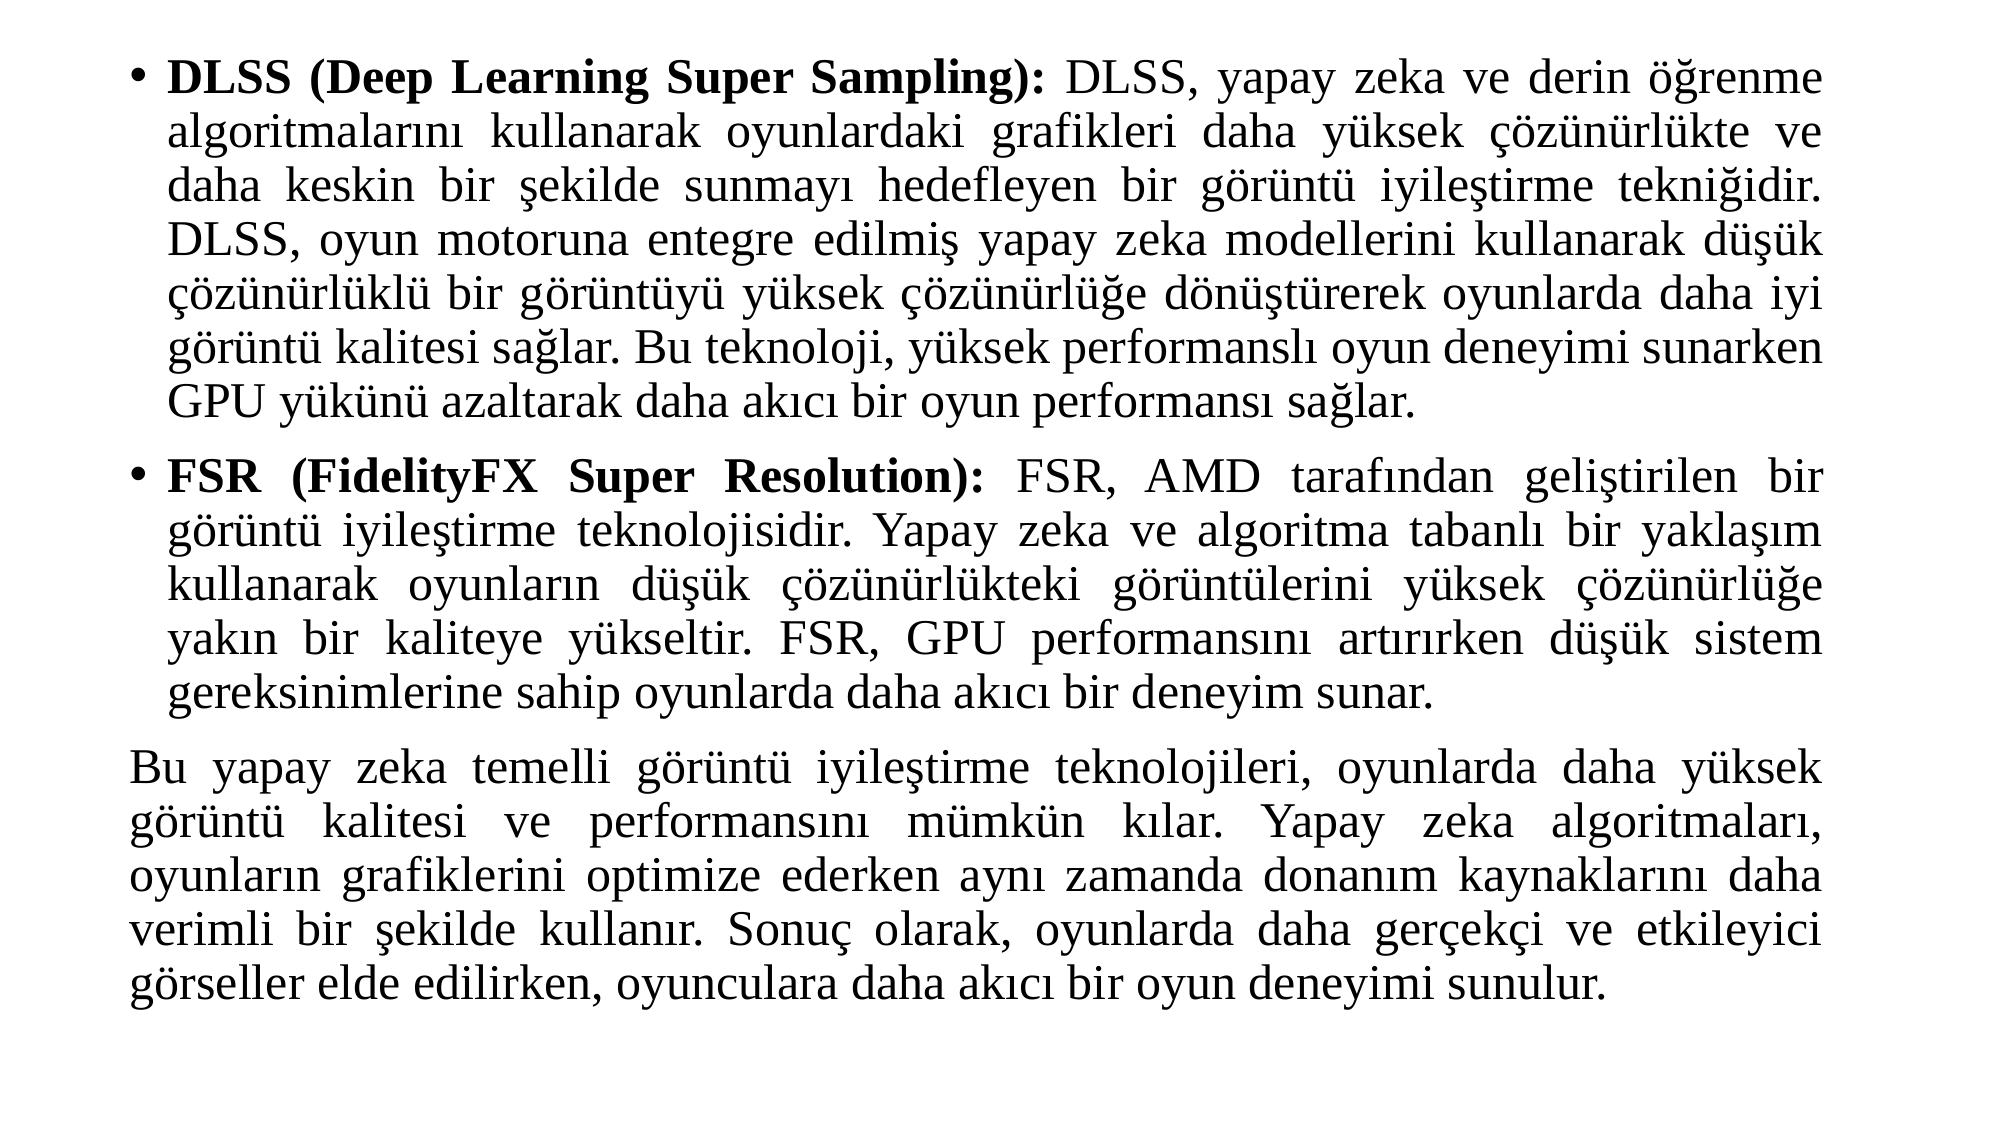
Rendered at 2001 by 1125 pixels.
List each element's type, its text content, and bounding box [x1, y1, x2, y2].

list DLSS (Deep Learning Super Sampling): DLSS, yapay zeka ve derin öğrenme algoritmalarını kullanarak oyunlardaki grafikleri daha yüksek çözünürlükte ve daha keskin bir şekilde sunmayı hedefleyen bir görüntü iyileştirme tekniğidir. DLSS, oyun motoruna entegre edilmiş yapay zeka modellerini kullanarak düşük çözünürlüklü bir görüntüyü yüksek çözünürlüğe dönüştürerek oyunlarda daha iyi görüntü kalitesi sağlar. Bu teknoloji, yüksek performanslı oyun deneyimi sunarken GPU yükünü azaltarak daha akıcı bir oyun performansı sağlar. FSR (FidelityFX Super Resolution): FSR, AMD tarafından geliştirilen bir görüntü iyileştirme teknolojisidir. Yapay zeka ve algoritma tabanlı bir yaklaşım kullanarak oyunların düşük çözünürlükteki görüntülerini yüksek çözünürlüğe yakın bir kaliteye yükseltir. FSR, GPU performansını artırırken düşük sistem gereksinimlerine sahip oyunlarda daha akıcı bir deneyim sunar. Bu yapay zeka temelli görüntü iyileştirme teknolojileri, oyunlarda daha yüksek görüntü kalitesi ve performansını mümkün kılar. Yapay zeka algoritmaları, oyunların grafiklerini optimize ederken aynı zamanda donanım kaynaklarını daha verimli bir şekilde kullanır. Sonuç olarak, oyunlarda daha gerçekçi ve etkileyici görseller elde edilirken, oyunculara daha akıcı bir oyun deneyimi sunulur. [114, 43, 1840, 1039]
